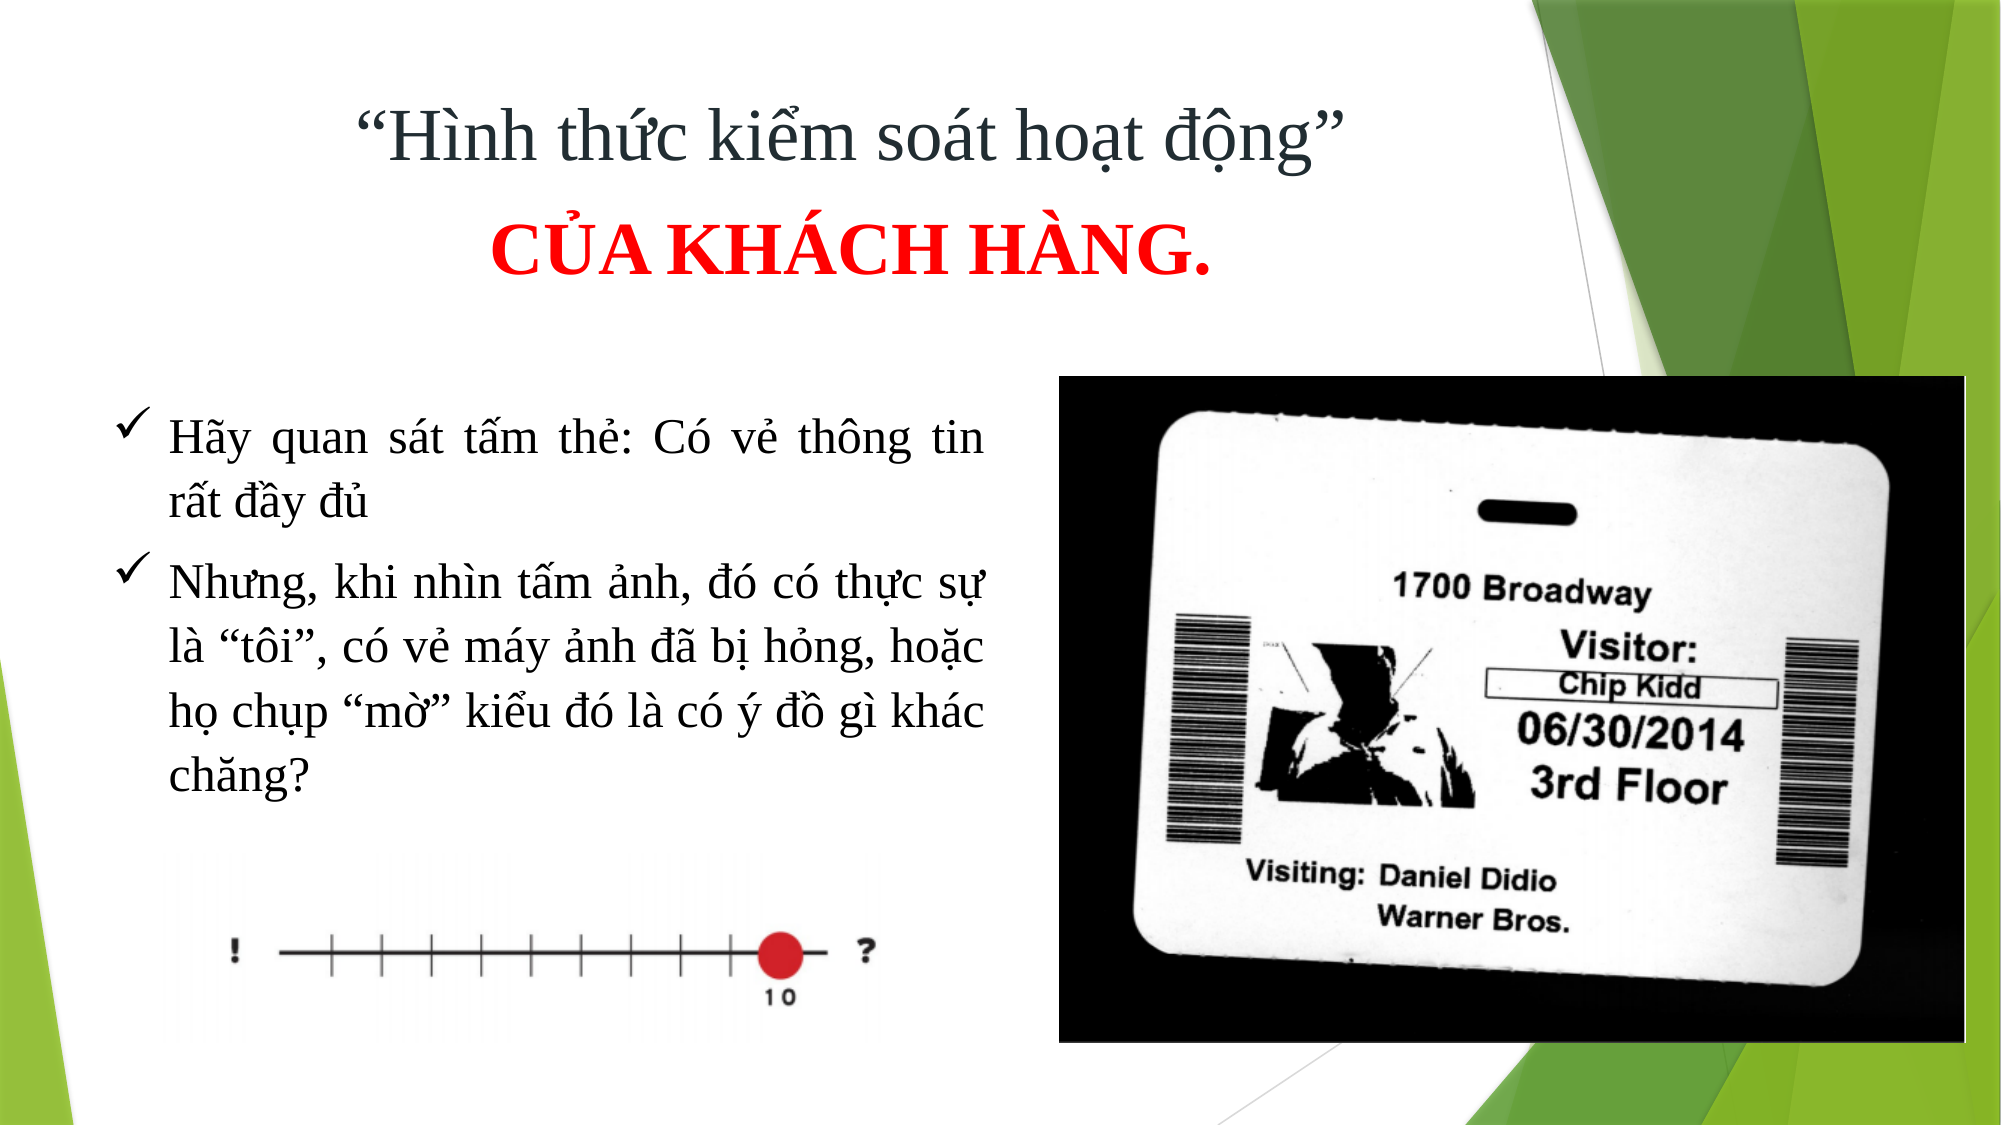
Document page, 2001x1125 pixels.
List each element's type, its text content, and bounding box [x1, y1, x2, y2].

text_box CỦA KHÁCH HÀNG. [238, 192, 1464, 298]
picture [161, 852, 909, 1043]
picture [1059, 376, 1967, 1043]
text_box Hãy quan sát tấm thẻ: Có vẻ thông tin rất đầy đủ Nhưng, khi nhìn tấm ảnh, đó có thực sự là “tôi”, có vẻ máy ảnh đã bị hỏng, hoặc họ chụp “mờ” kiểu đó là có ý đồ gì khác chăng? [97, 392, 1000, 890]
title “Hình thức kiểm soát hoạt động” [146, 78, 1557, 191]
